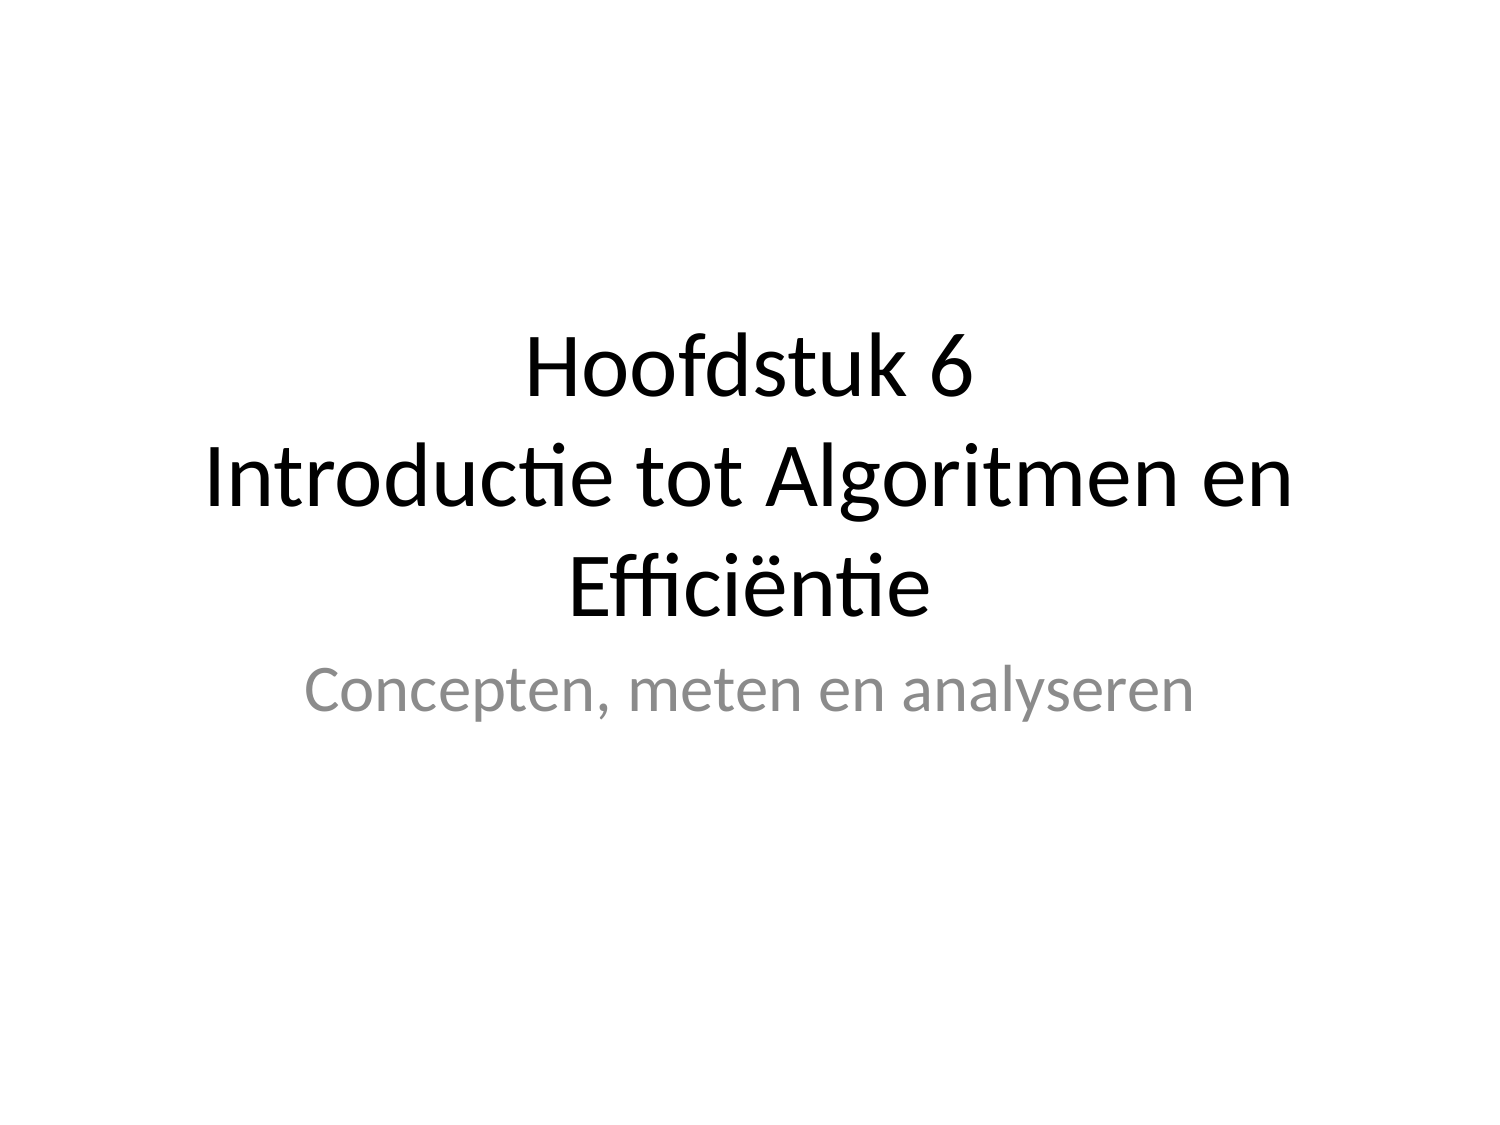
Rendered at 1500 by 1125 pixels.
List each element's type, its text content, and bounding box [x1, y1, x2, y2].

title Hoofdstuk 6 Introductie tot Algoritmen en Efficiëntie [112, 349, 1388, 591]
subtitle Concepten, meten en analyseren [225, 637, 1275, 925]
